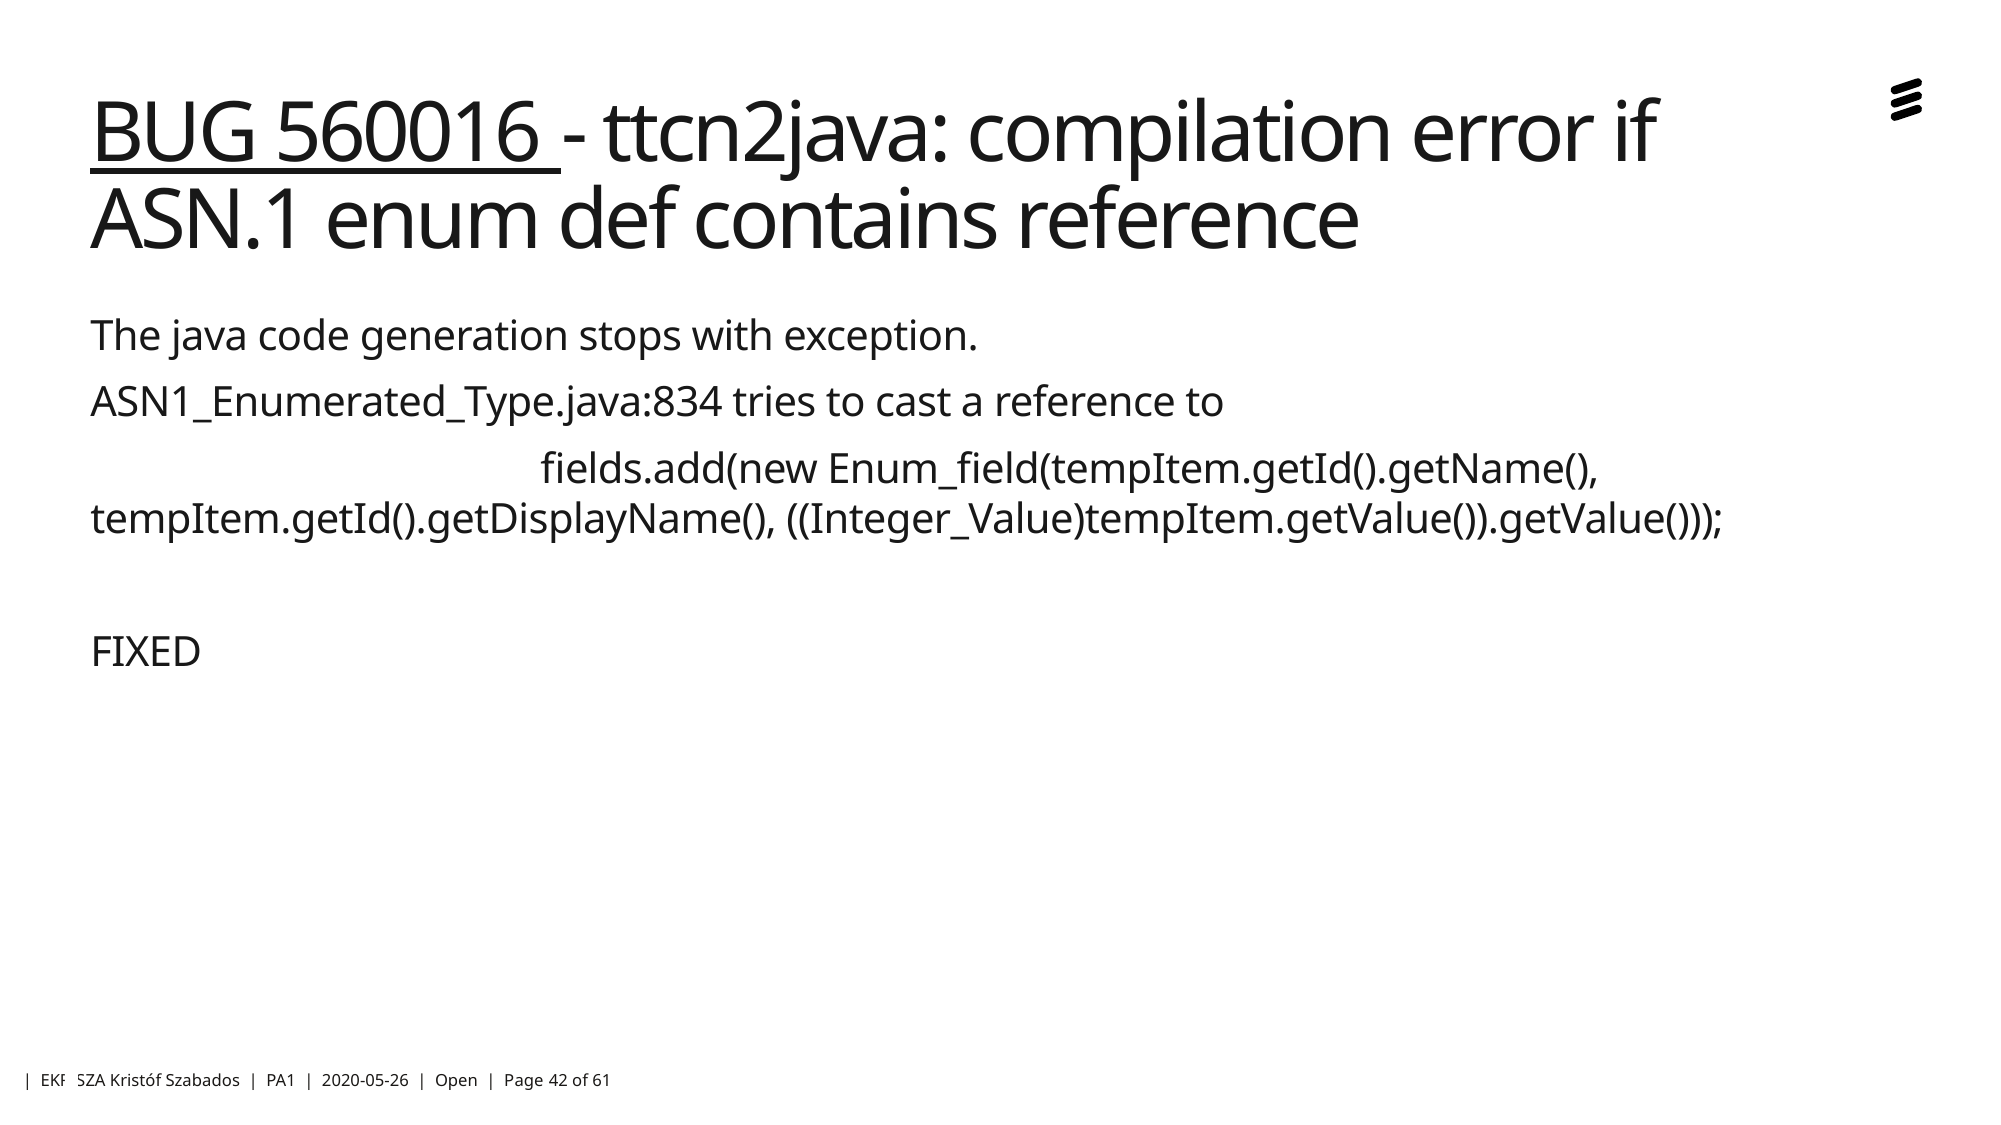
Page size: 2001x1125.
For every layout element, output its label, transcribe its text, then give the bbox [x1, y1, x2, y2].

title BUG 560016 - ttcn2java: compilation error if ASN.1 enum def contains reference [78, 77, 1805, 256]
list The java code generation stops with exception. ASN1_Enumerated_Type.java:834 tries to cast a reference to fields.add(new Enum_field(tempItem.getId().getName(), tempItem.getId().getDisplayName(), ((Integer_Value)tempItem.getValue()).getValue())); FIXED [78, 302, 1922, 1024]
